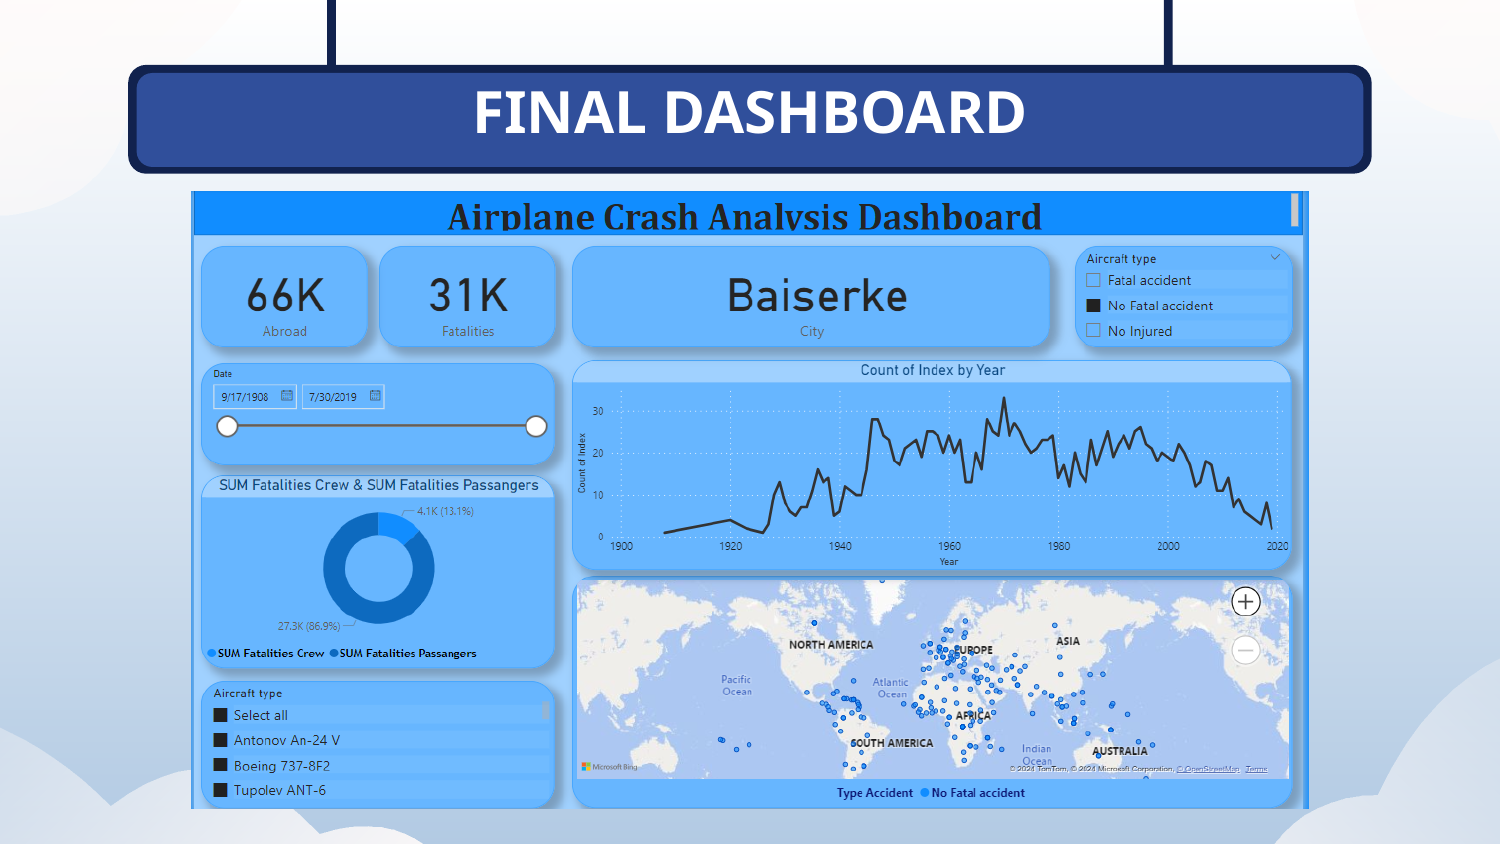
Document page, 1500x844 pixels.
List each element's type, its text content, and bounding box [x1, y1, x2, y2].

title FINAL DASHBOARD [117, 98, 1383, 192]
picture [191, 191, 1309, 809]
